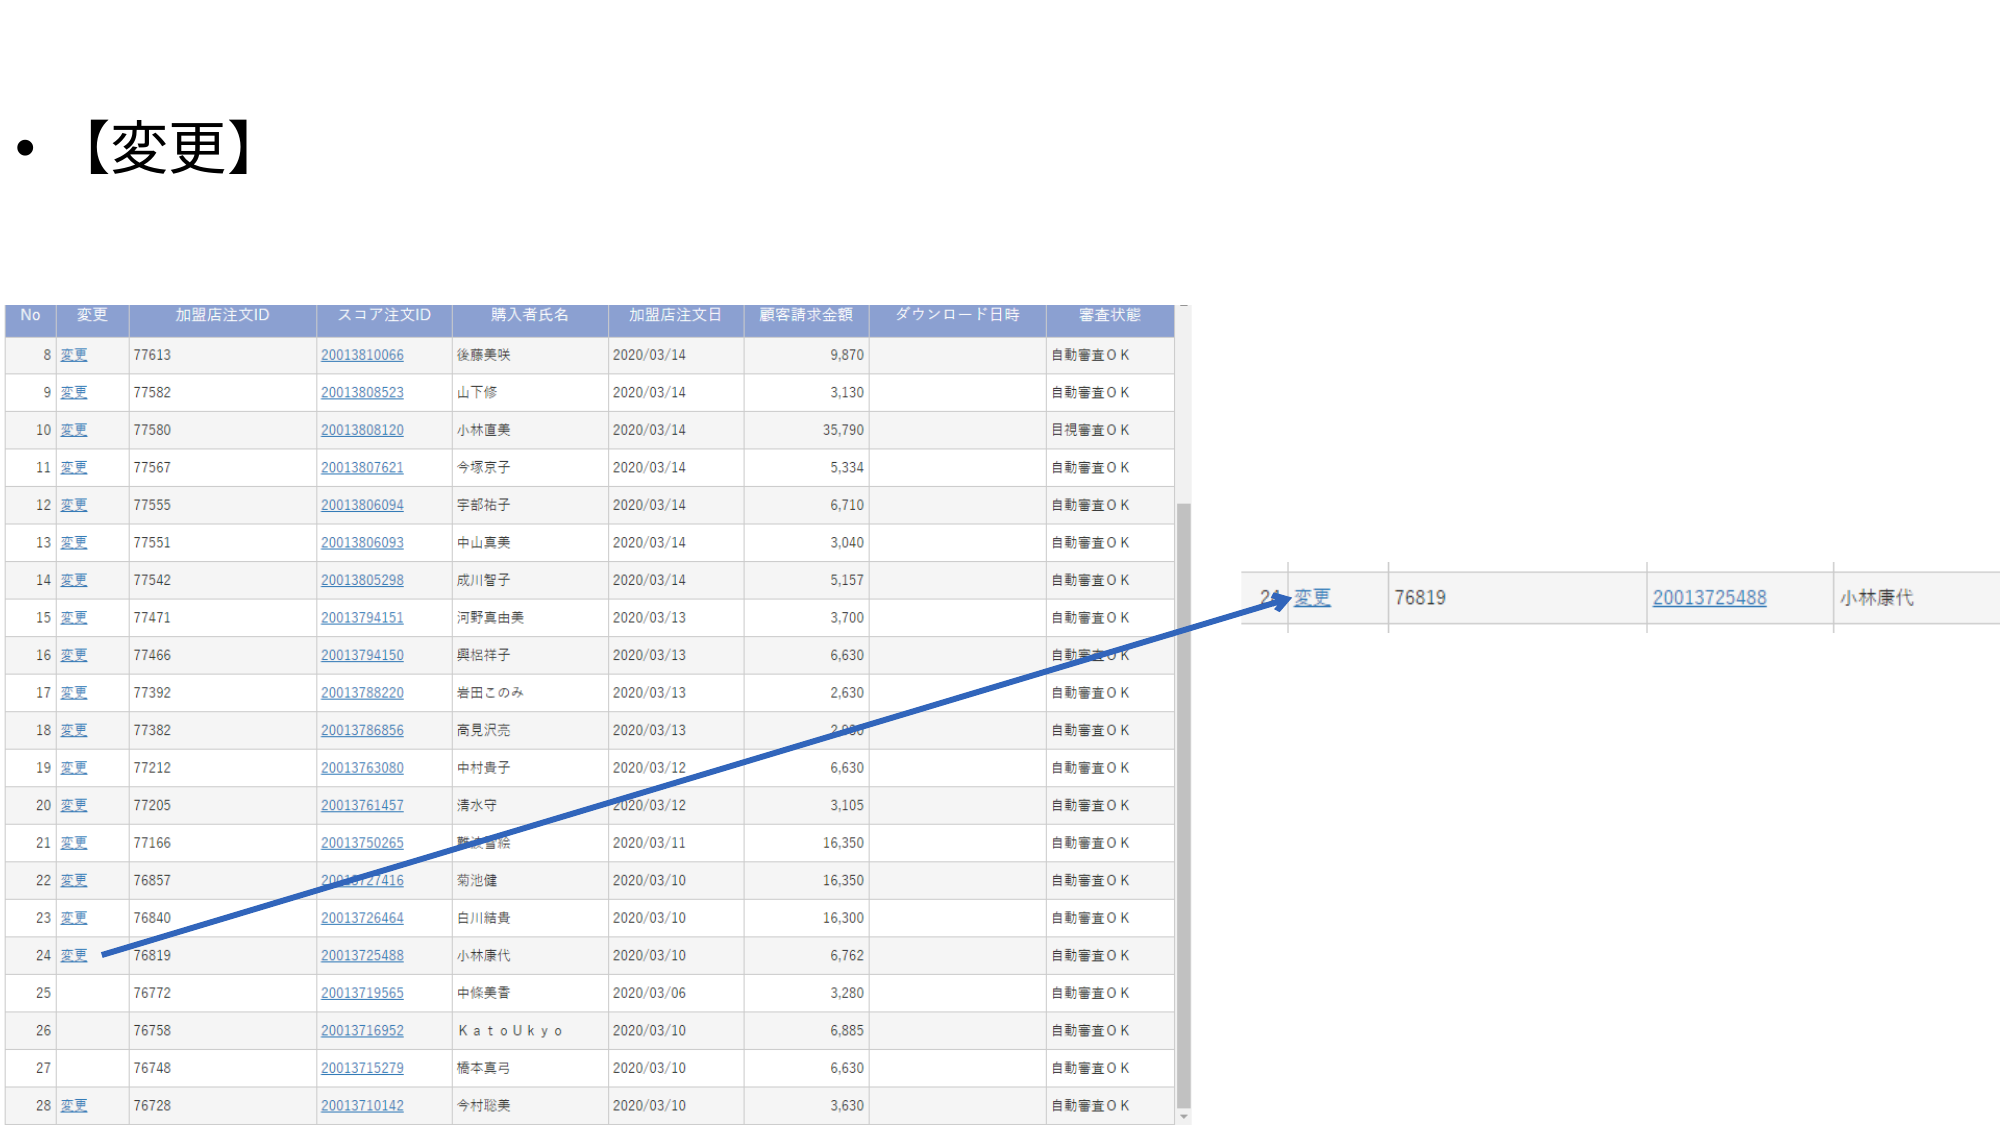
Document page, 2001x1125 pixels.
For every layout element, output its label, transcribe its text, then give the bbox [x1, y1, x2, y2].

picture [1241, 562, 2000, 633]
list 【変更】 [0, 111, 2000, 302]
picture [0, 304, 1192, 1125]
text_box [101, 597, 1293, 956]
